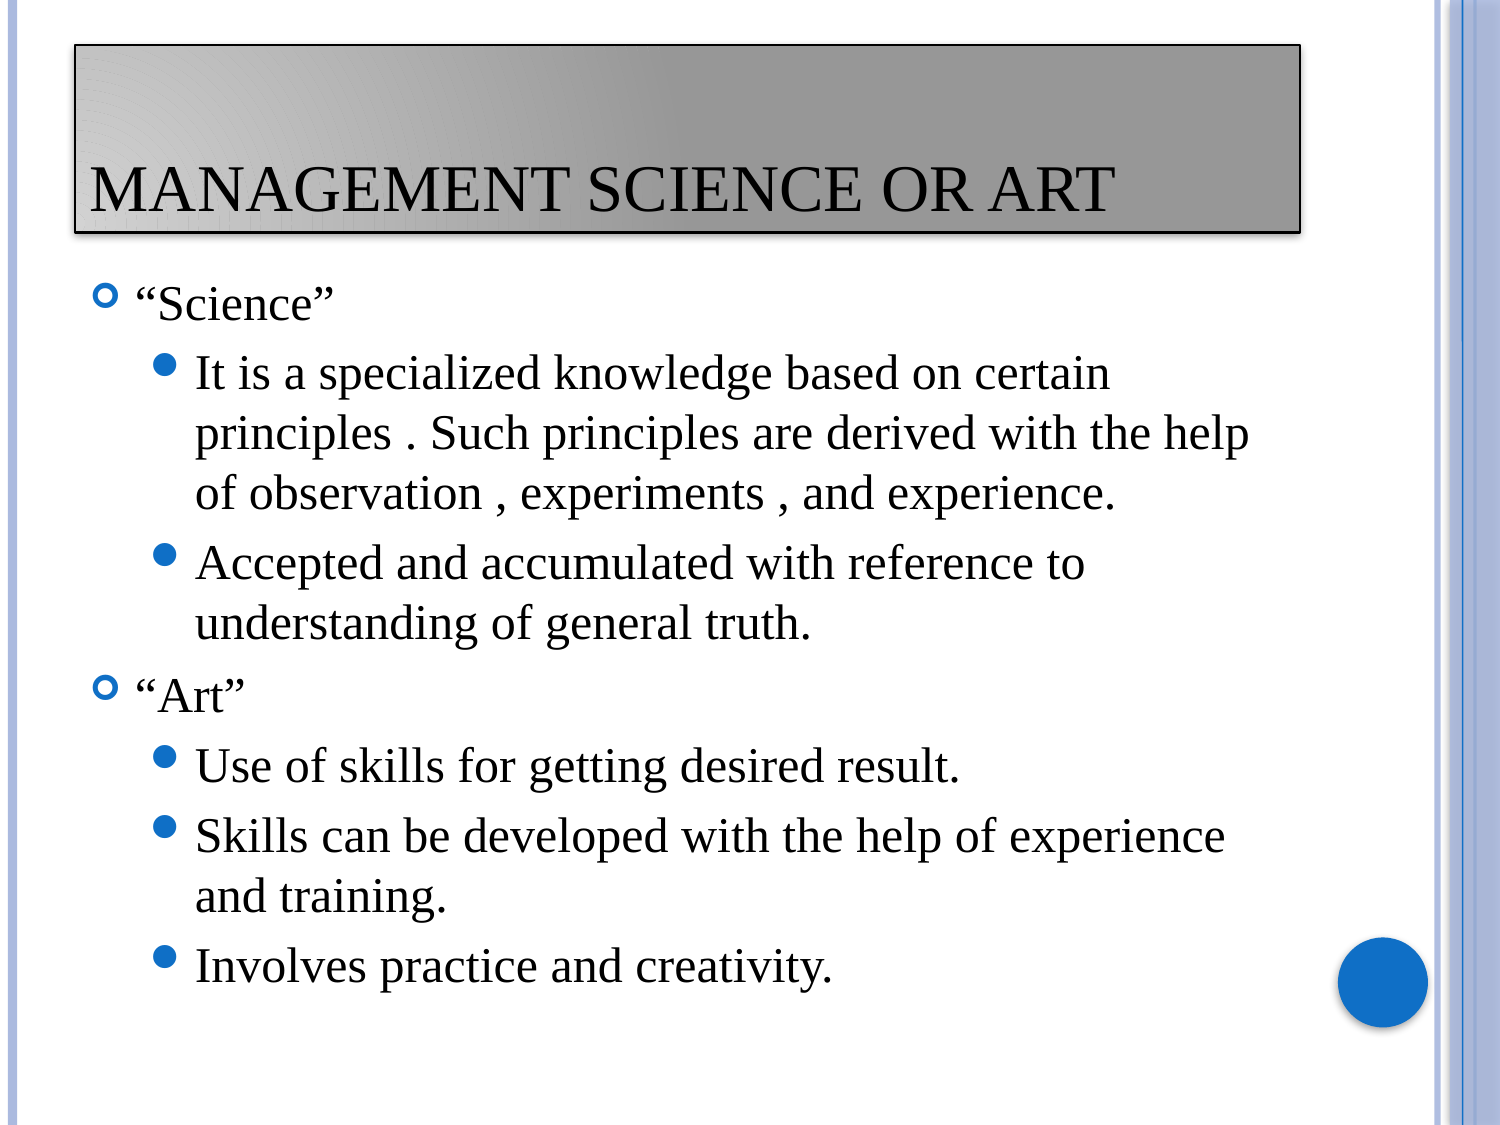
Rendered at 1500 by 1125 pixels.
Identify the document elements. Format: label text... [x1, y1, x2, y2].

title MANAGEMENT SCIENCE OR ART [74, 44, 1301, 234]
list “Science” It is a specialized knowledge based on certain principles . Such principles are derived with the help of observation , experiments , and experience. Accepted and accumulated with reference to understanding of general truth. “Art” Use of skills for getting desired result. Skills can be developed with the help of experience and training. Involves practice and creativity. [75, 262, 1300, 1062]
